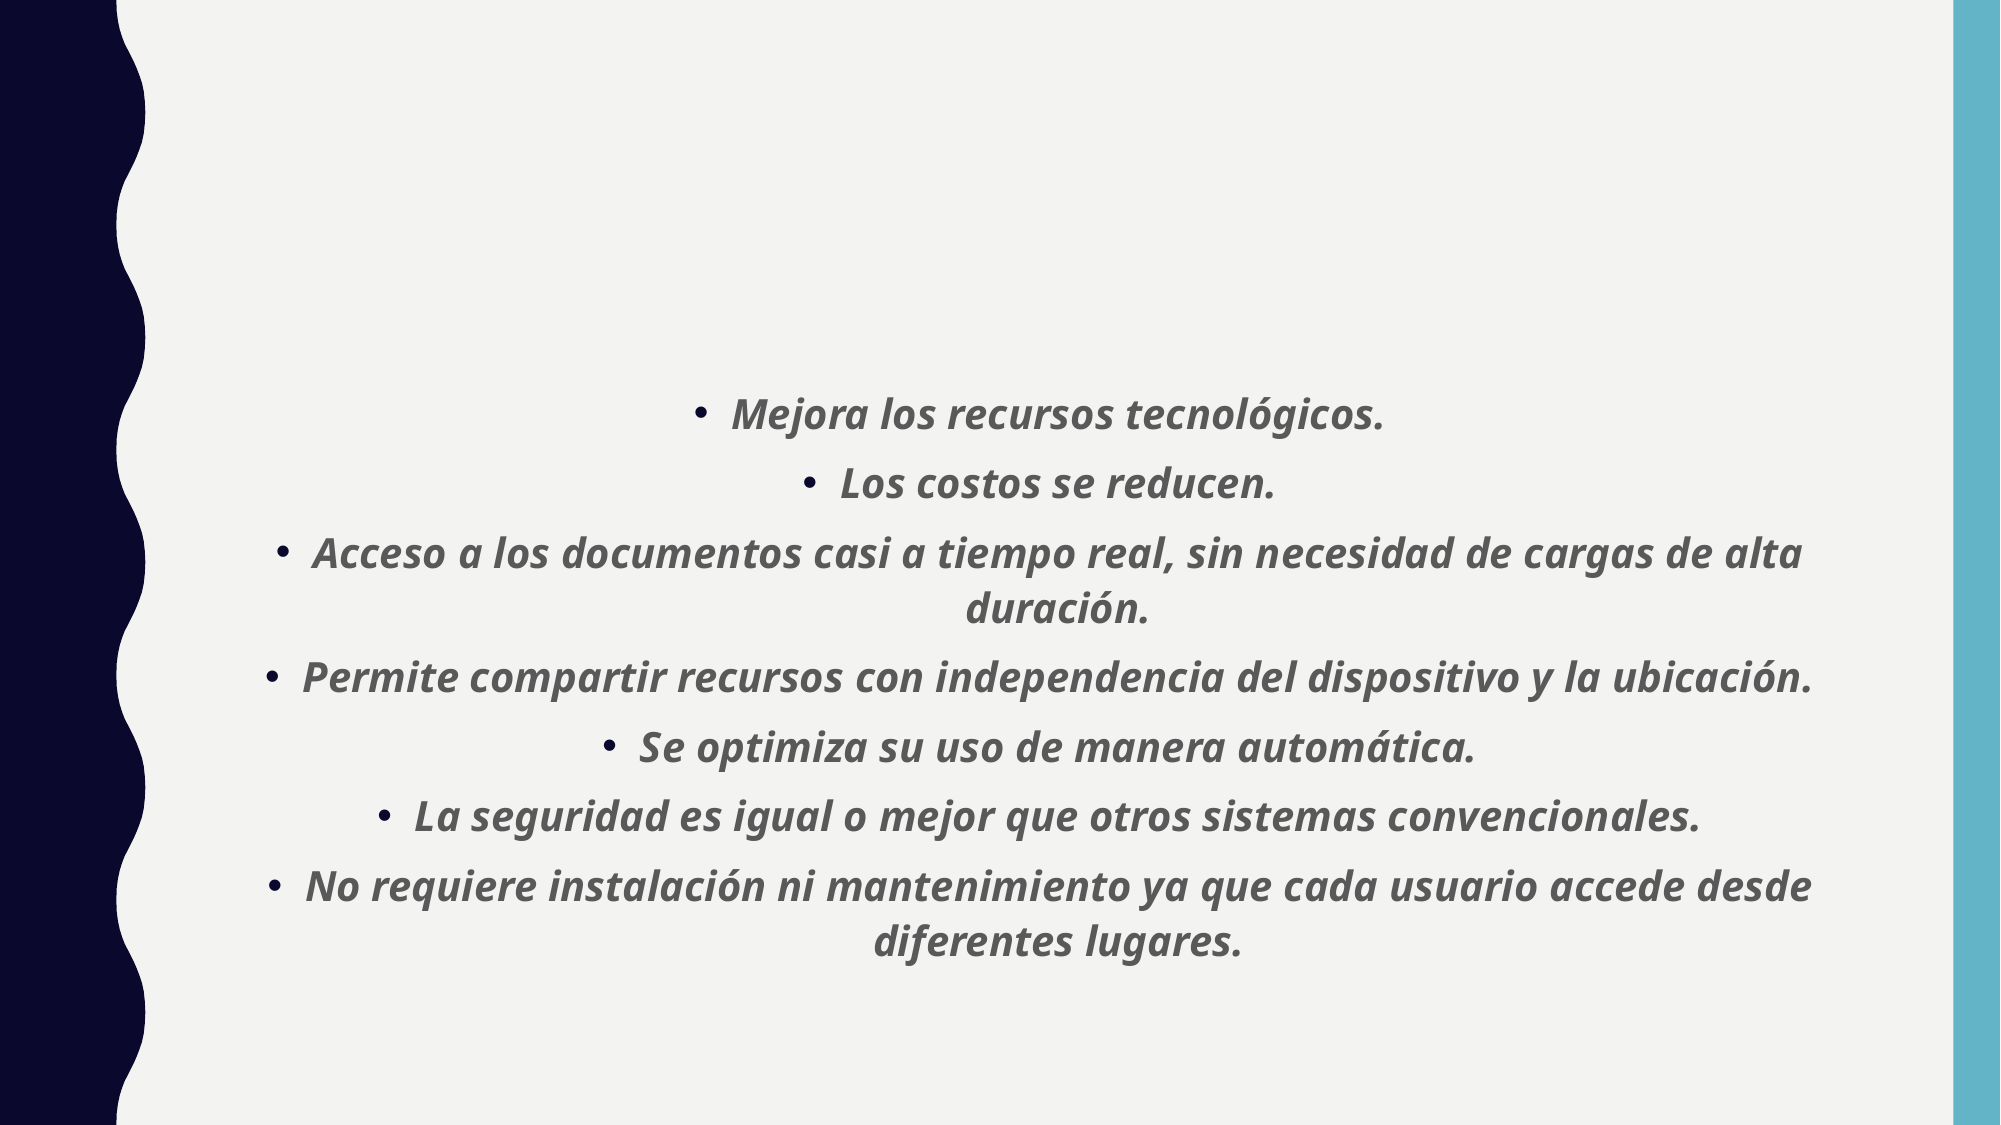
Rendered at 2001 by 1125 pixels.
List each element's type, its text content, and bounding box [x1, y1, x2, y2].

list Mejora los recursos tecnológicos. Los costos se reducen. Acceso a los documentos casi a tiempo real, sin necesidad de cargas de alta duración. Permite compartir recursos con independencia del dispositivo y la ubicación. Se optimiza su uso de manera automática. La seguridad es igual o mejor que otros sistemas convencionales. No requiere instalación ni mantenimiento ya que cada usuario accede desde diferentes lugares. [205, 375, 1875, 965]
